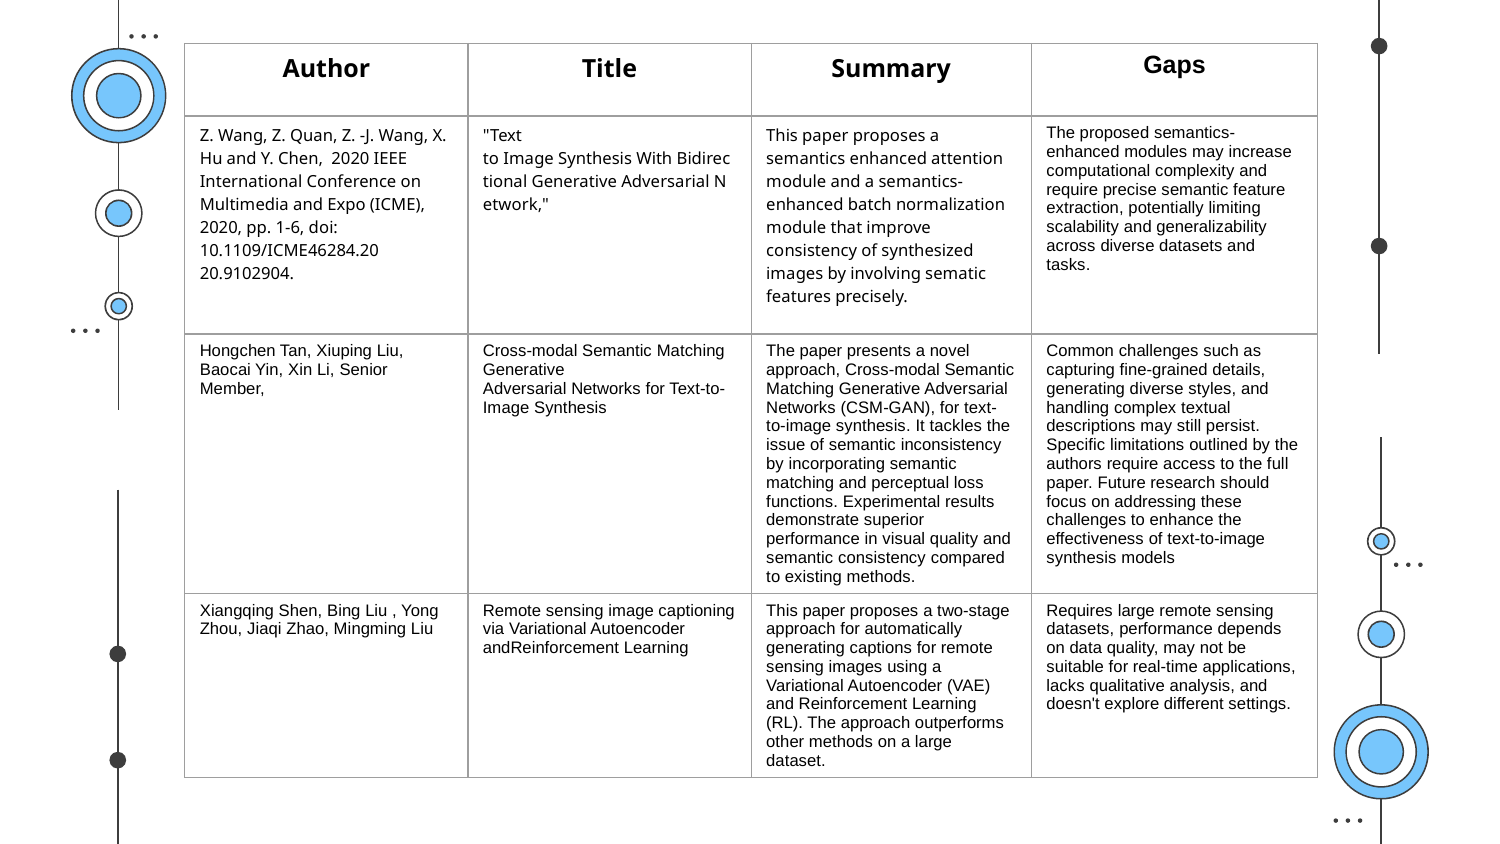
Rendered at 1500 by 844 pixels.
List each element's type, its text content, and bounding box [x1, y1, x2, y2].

table_cell This paper proposes a two-stage approach for automatically generating captions for remote sensing images using a Variational Autoencoder (VAE) and Reinforcement Learning (RL). The approach outperforms other methods on a large dataset. [752, 594, 1031, 777]
table_header Author [185, 44, 467, 115]
table_cell Remote sensing image captioning via Variational Autoencoder andReinforcement Learning [469, 594, 751, 777]
table_cell "Text to Image Synthesis With Bidirectional Generative Adversarial Network," [469, 117, 751, 333]
table_header Gaps [1032, 44, 1317, 115]
table_cell Hongchen Tan, Xiuping Liu, Baocai Yin, Xin Li, Senior Member, [185, 335, 467, 593]
table_cell The proposed semantics-enhanced modules may increase computational complexity and require precise semantic feature extraction, potentially limiting scalability and generalizability across diverse datasets and tasks. [1032, 117, 1317, 333]
table_header Summary [752, 44, 1031, 115]
table_cell Z. Wang, Z. Quan, Z. -J. Wang, X. Hu and Y. Chen, 2020 IEEE International Conference on Multimedia and Expo (ICME), 2020, pp. 1-6, doi: 10.1109/ICME46284.20 20.9102904. [185, 117, 467, 333]
table_cell Cross-modal Semantic Matching Generative Adversarial Networks for Text-to-Image Synthesis [469, 335, 751, 593]
table_header Title [469, 44, 751, 115]
table_cell The paper presents a novel approach, Cross-modal Semantic Matching Generative Adversarial Networks (CSM-GAN), for text-to-image synthesis. It tackles the issue of semantic inconsistency by incorporating semantic matching and perceptual loss functions. Experimental results demonstrate superior performance in visual quality and semantic consistency compared to existing methods. [752, 335, 1031, 593]
table_cell Common challenges such as capturing fine-grained details, generating diverse styles, and handling complex textual descriptions may still persist. Specific limitations outlined by the authors require access to the full paper. Future research should focus on addressing these challenges to enhance the effectiveness of text-to-image synthesis models [1032, 335, 1317, 593]
table_cell Requires large remote sensing datasets, performance depends on data quality, may not be suitable for real-time applications, lacks qualitative analysis, and doesn't explore different settings. [1032, 594, 1317, 777]
table_cell Xiangqing Shen, Bing Liu , Yong Zhou, Jiaqi Zhao, Mingming Liu [185, 594, 467, 777]
table_cell This paper proposes a semantics enhanced attention module and a semantics-enhanced batch normalization module that improve consistency of synthesized images by involving sematic features precisely. [752, 117, 1031, 333]
